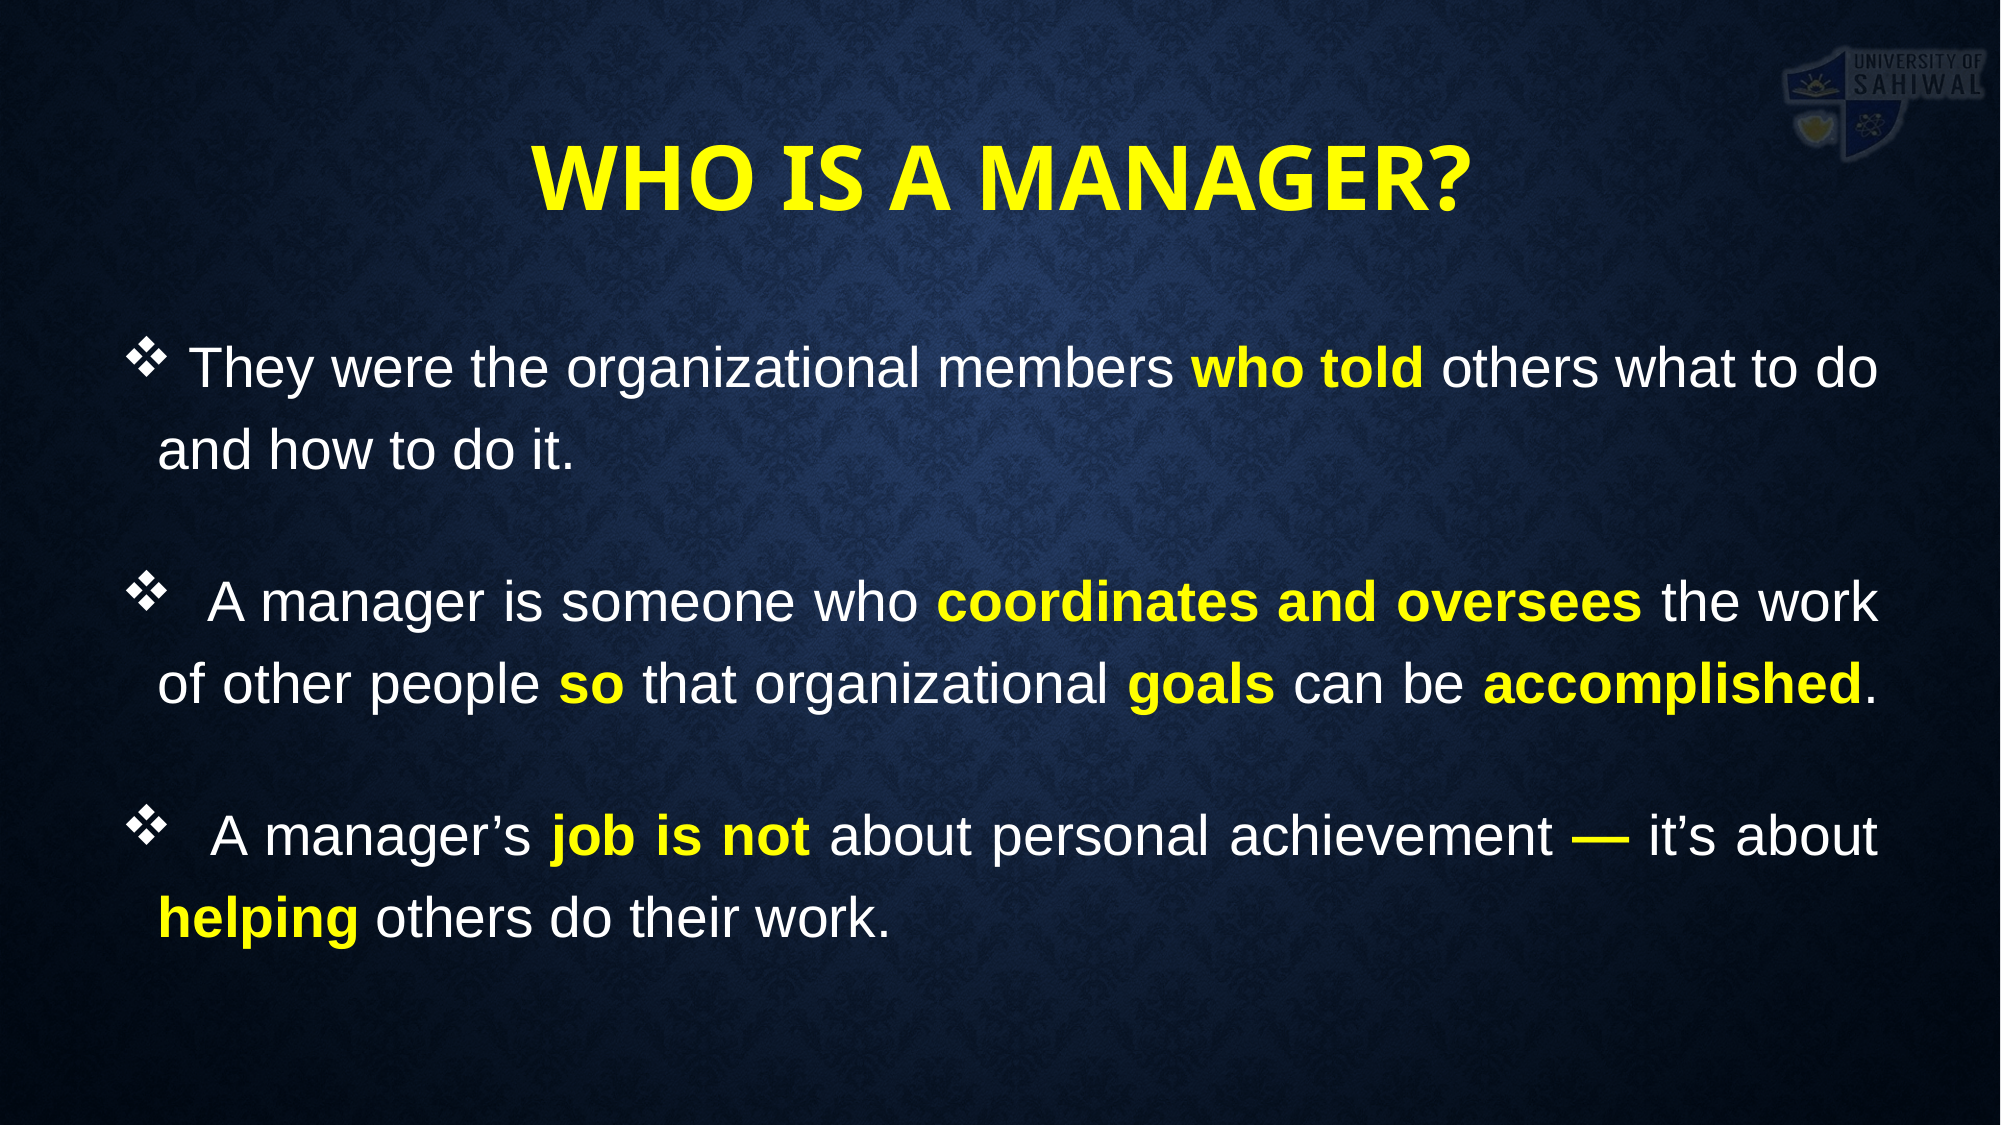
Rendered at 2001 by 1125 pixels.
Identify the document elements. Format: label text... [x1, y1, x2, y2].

list WHO IS A MANAGER? They were the organizational members who told others what to do and how to do it. A manager is someone who coordinates and oversees the work of other people so that organizational goals can be accomplished. A manager’s job is not about personal achievement — it’s about helping others do their work. [106, 91, 1894, 1044]
